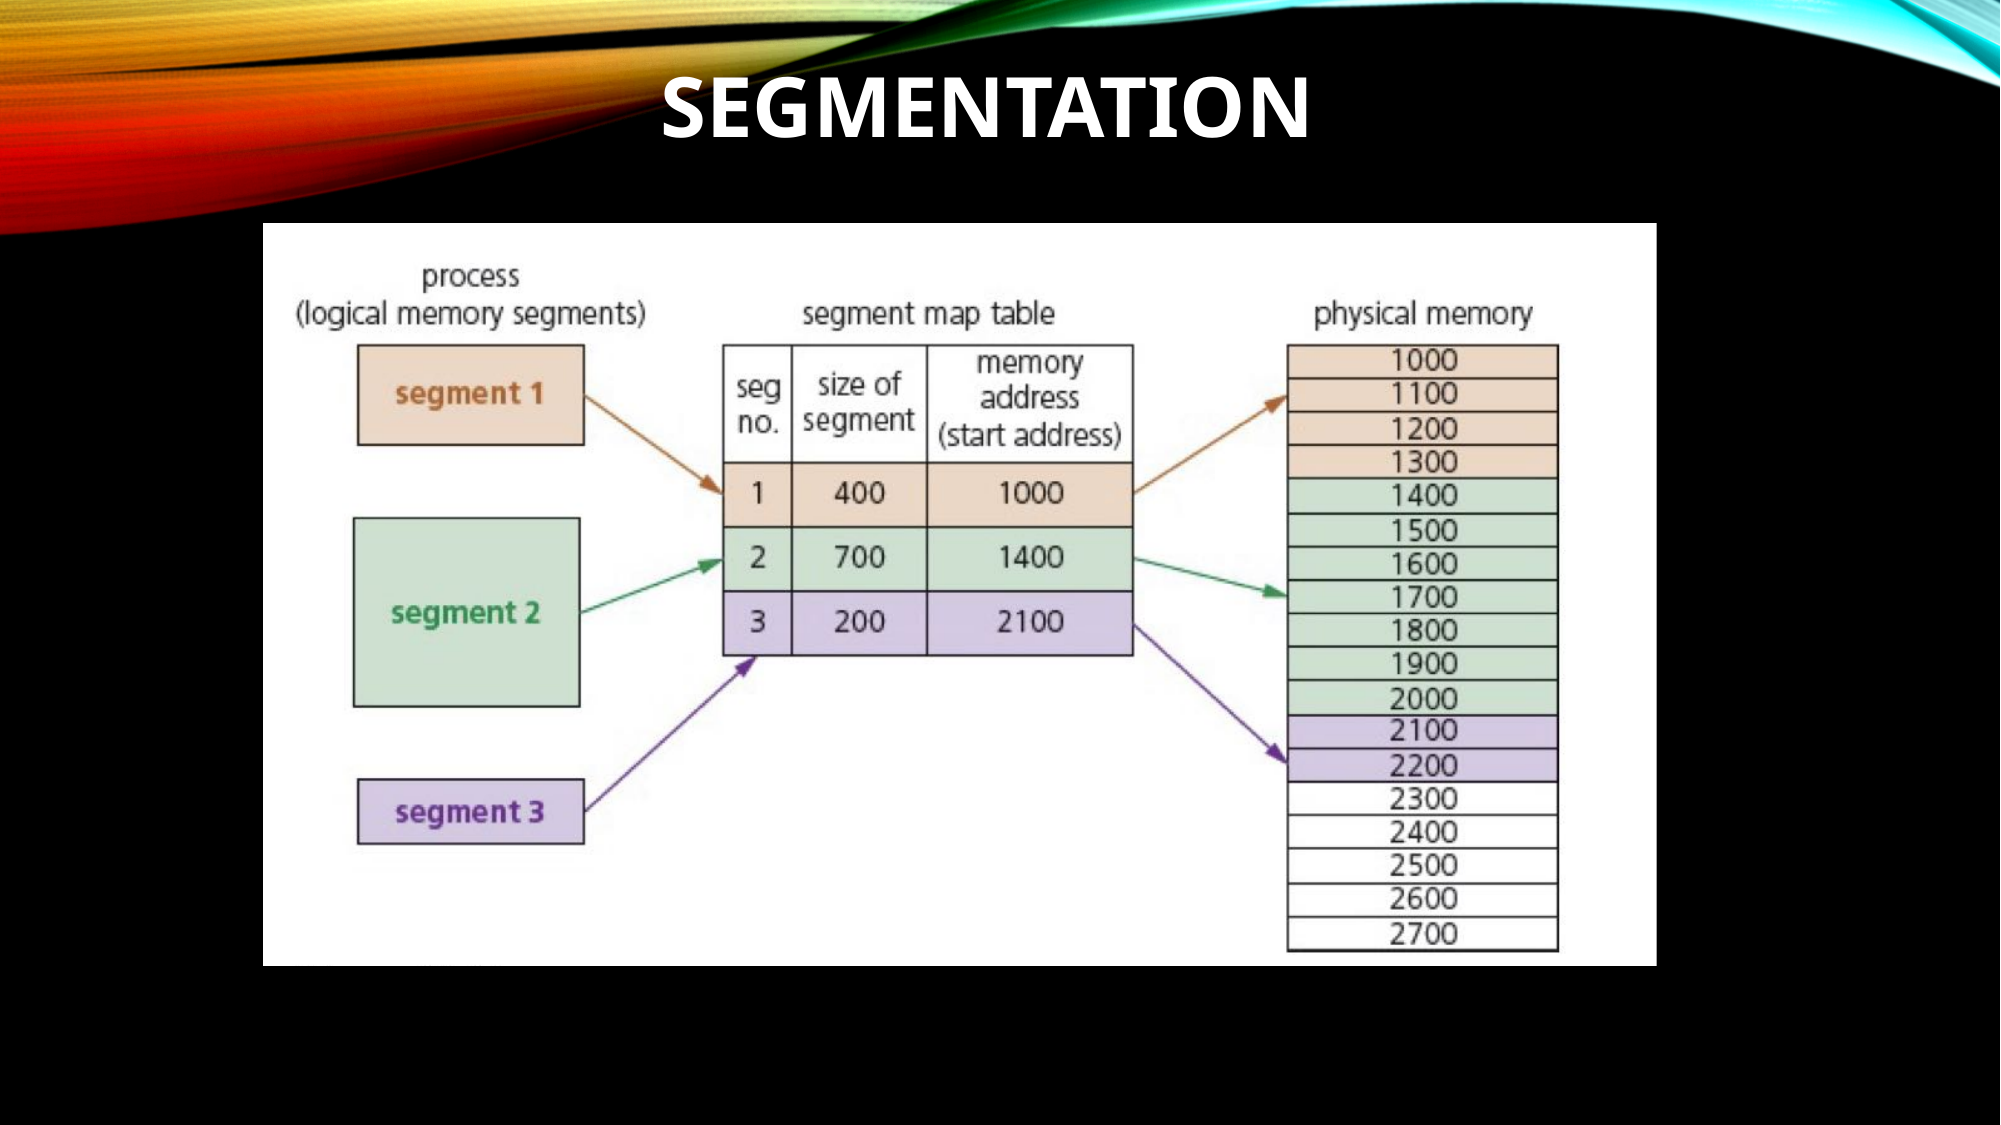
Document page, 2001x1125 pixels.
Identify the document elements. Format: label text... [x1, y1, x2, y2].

picture [0, 0, 2000, 966]
title Segmentation [162, 33, 1813, 188]
